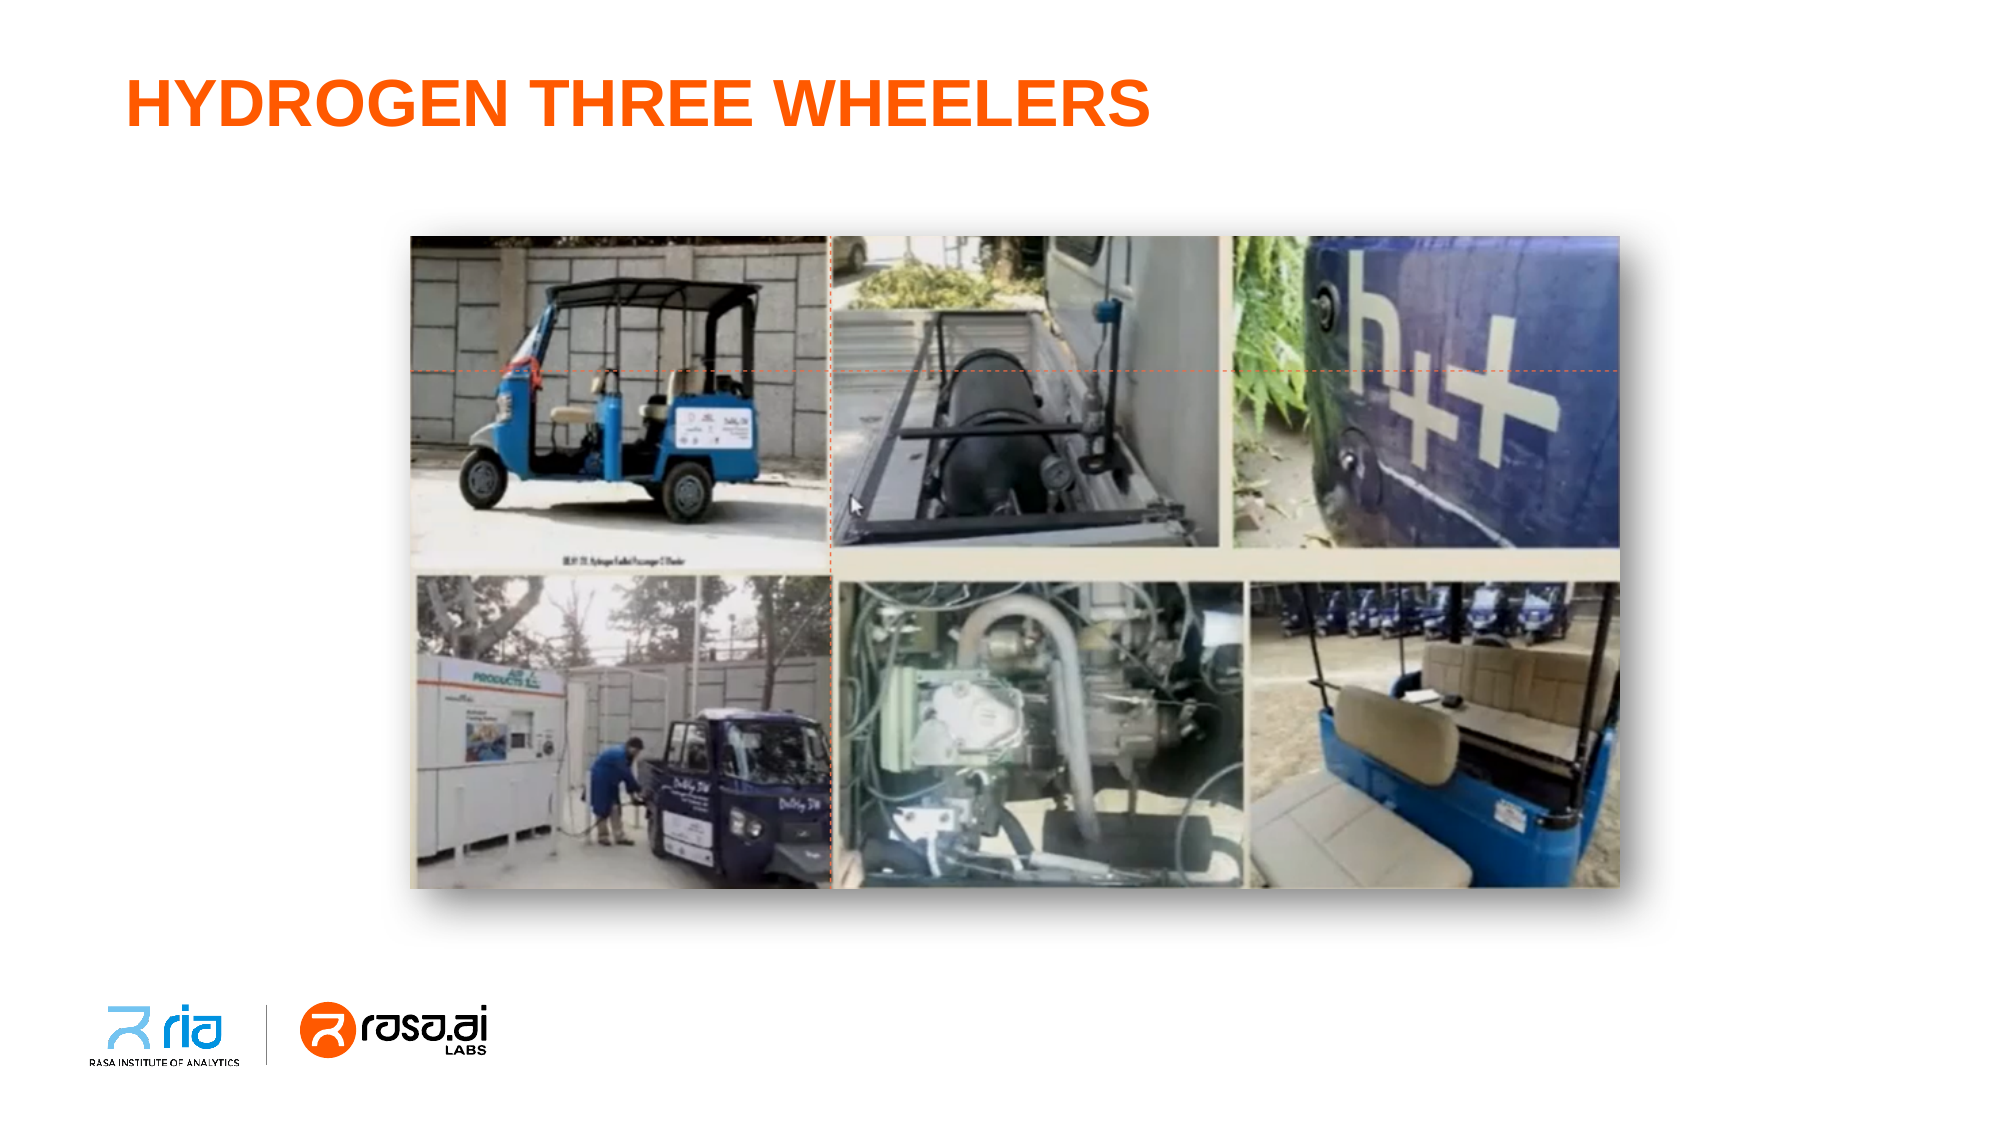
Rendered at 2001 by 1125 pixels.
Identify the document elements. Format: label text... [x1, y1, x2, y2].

title HYDROGEN THREE WHEELERS [125, 59, 1246, 141]
picture [78, 992, 250, 1078]
picture [410, 236, 1620, 889]
